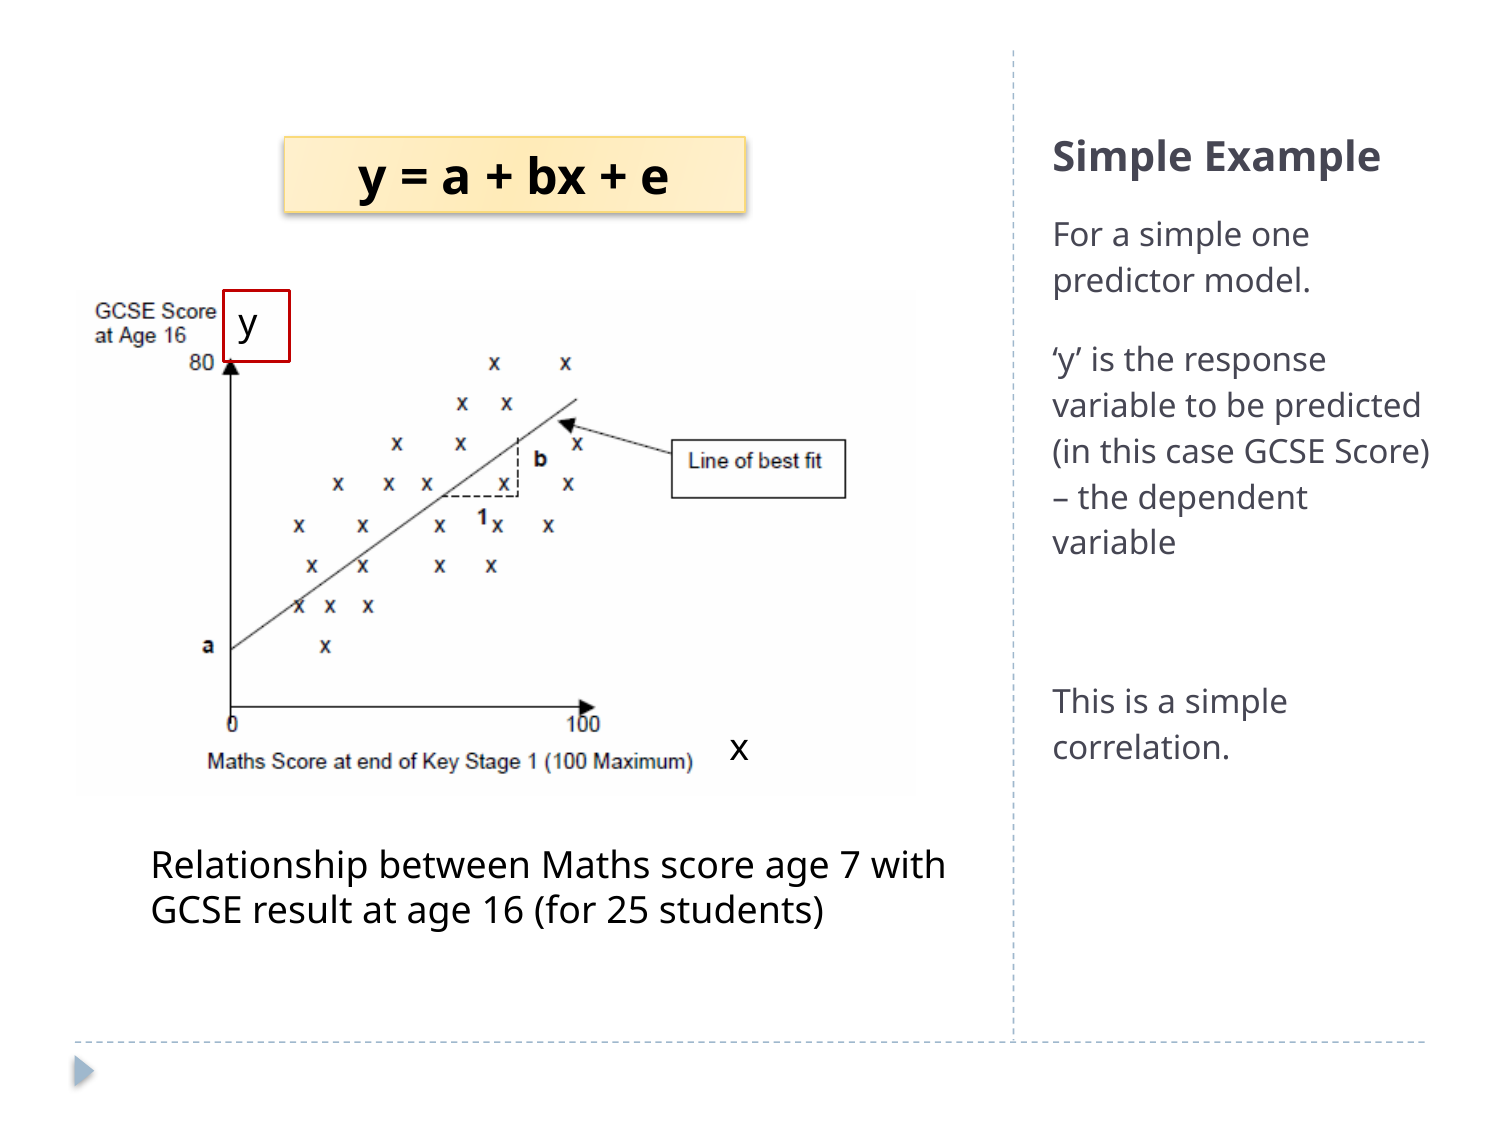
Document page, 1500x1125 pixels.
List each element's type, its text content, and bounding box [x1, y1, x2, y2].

list For a simple one predictor model. ‘y’ is the response variable to be predicted (in this case GCSE Score) – the dependent variable This is a simple correlation. [1037, 200, 1450, 995]
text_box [76, 290, 916, 797]
title Simple Example [1037, 50, 1450, 188]
text_box Relationship between Maths score age 7 with GCSE result at age 16 (for 25 students) [135, 834, 963, 939]
text_box y = a + bx + e [284, 136, 746, 213]
